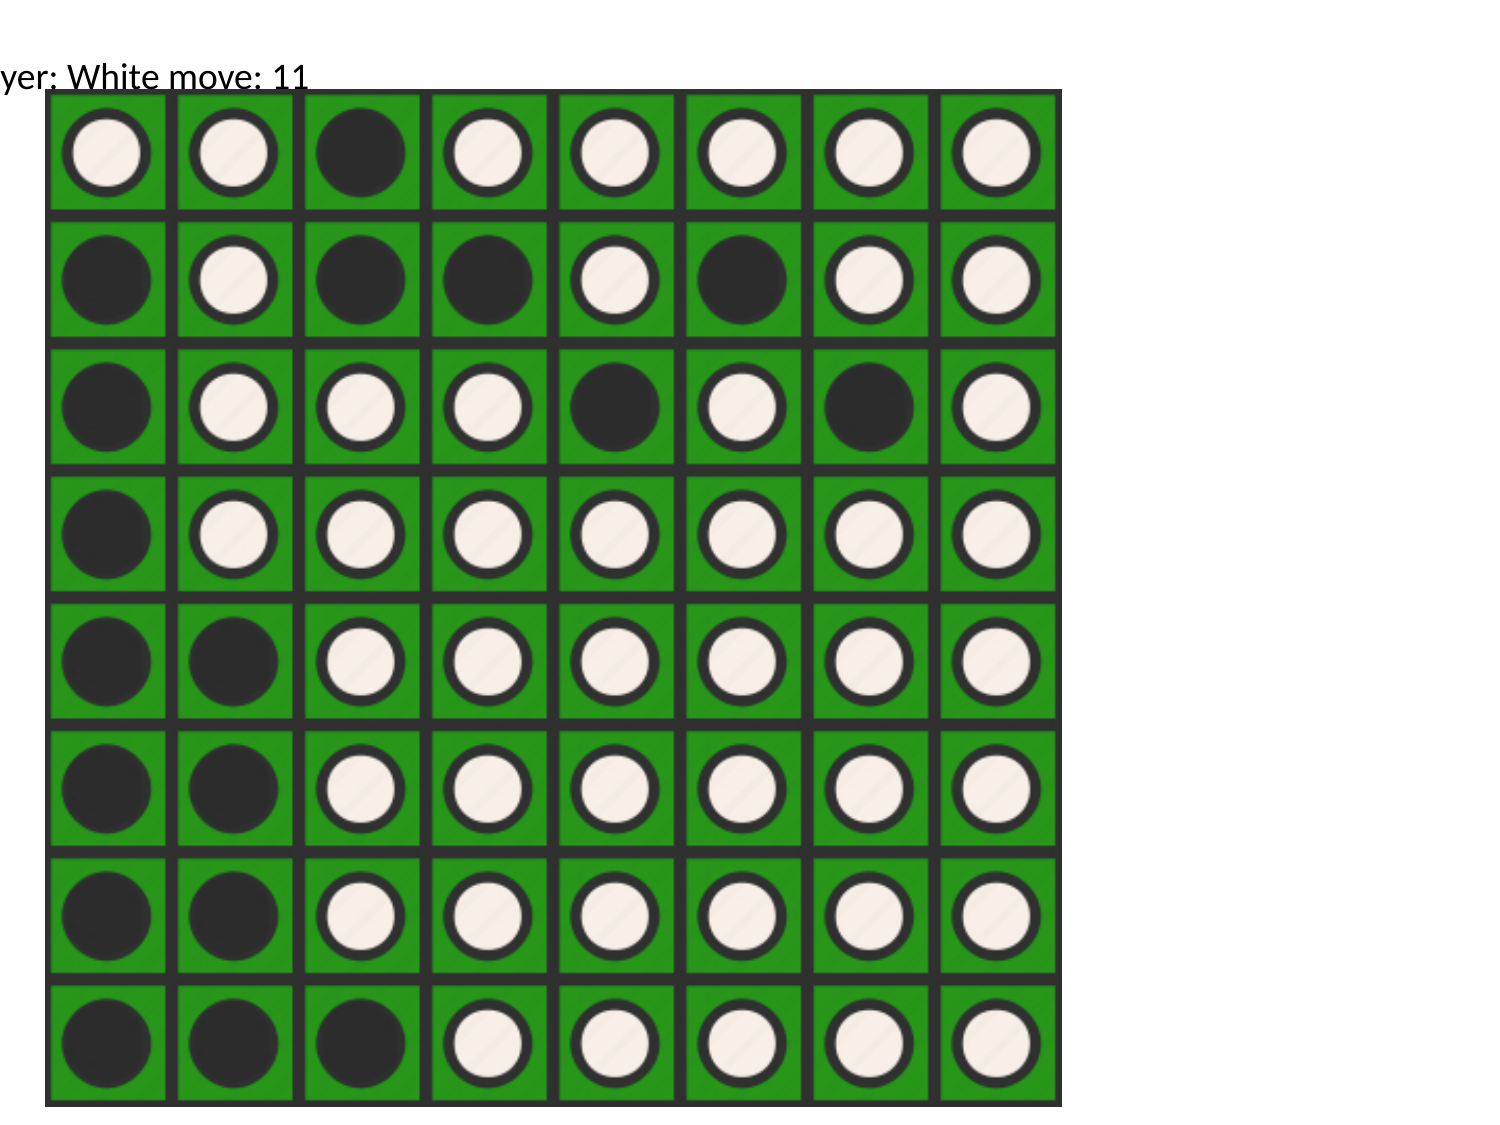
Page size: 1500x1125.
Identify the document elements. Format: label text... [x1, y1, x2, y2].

text_box turn: 60 player: White move: 11 [0, 44, 325, 105]
picture [44, 89, 1062, 1107]
